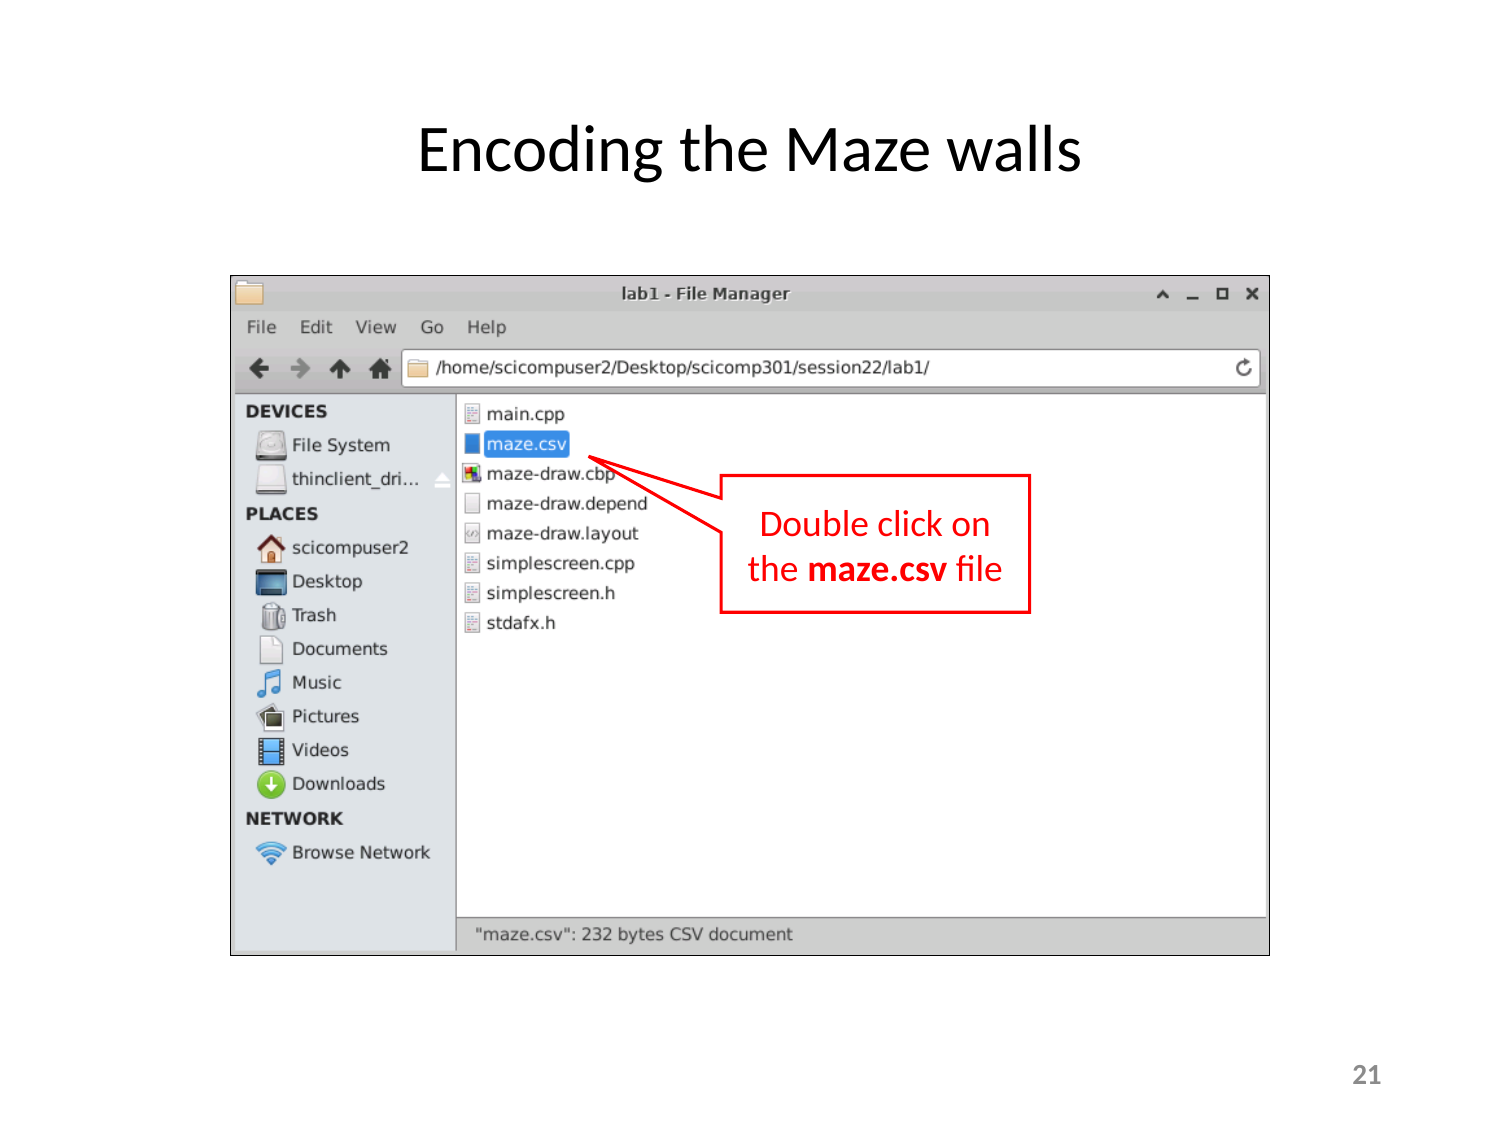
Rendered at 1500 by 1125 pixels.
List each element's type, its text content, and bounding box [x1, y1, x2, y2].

picture [230, 275, 1270, 956]
slide_number 21 [1059, 1042, 1397, 1103]
title Encoding the Maze walls [103, 59, 1397, 241]
